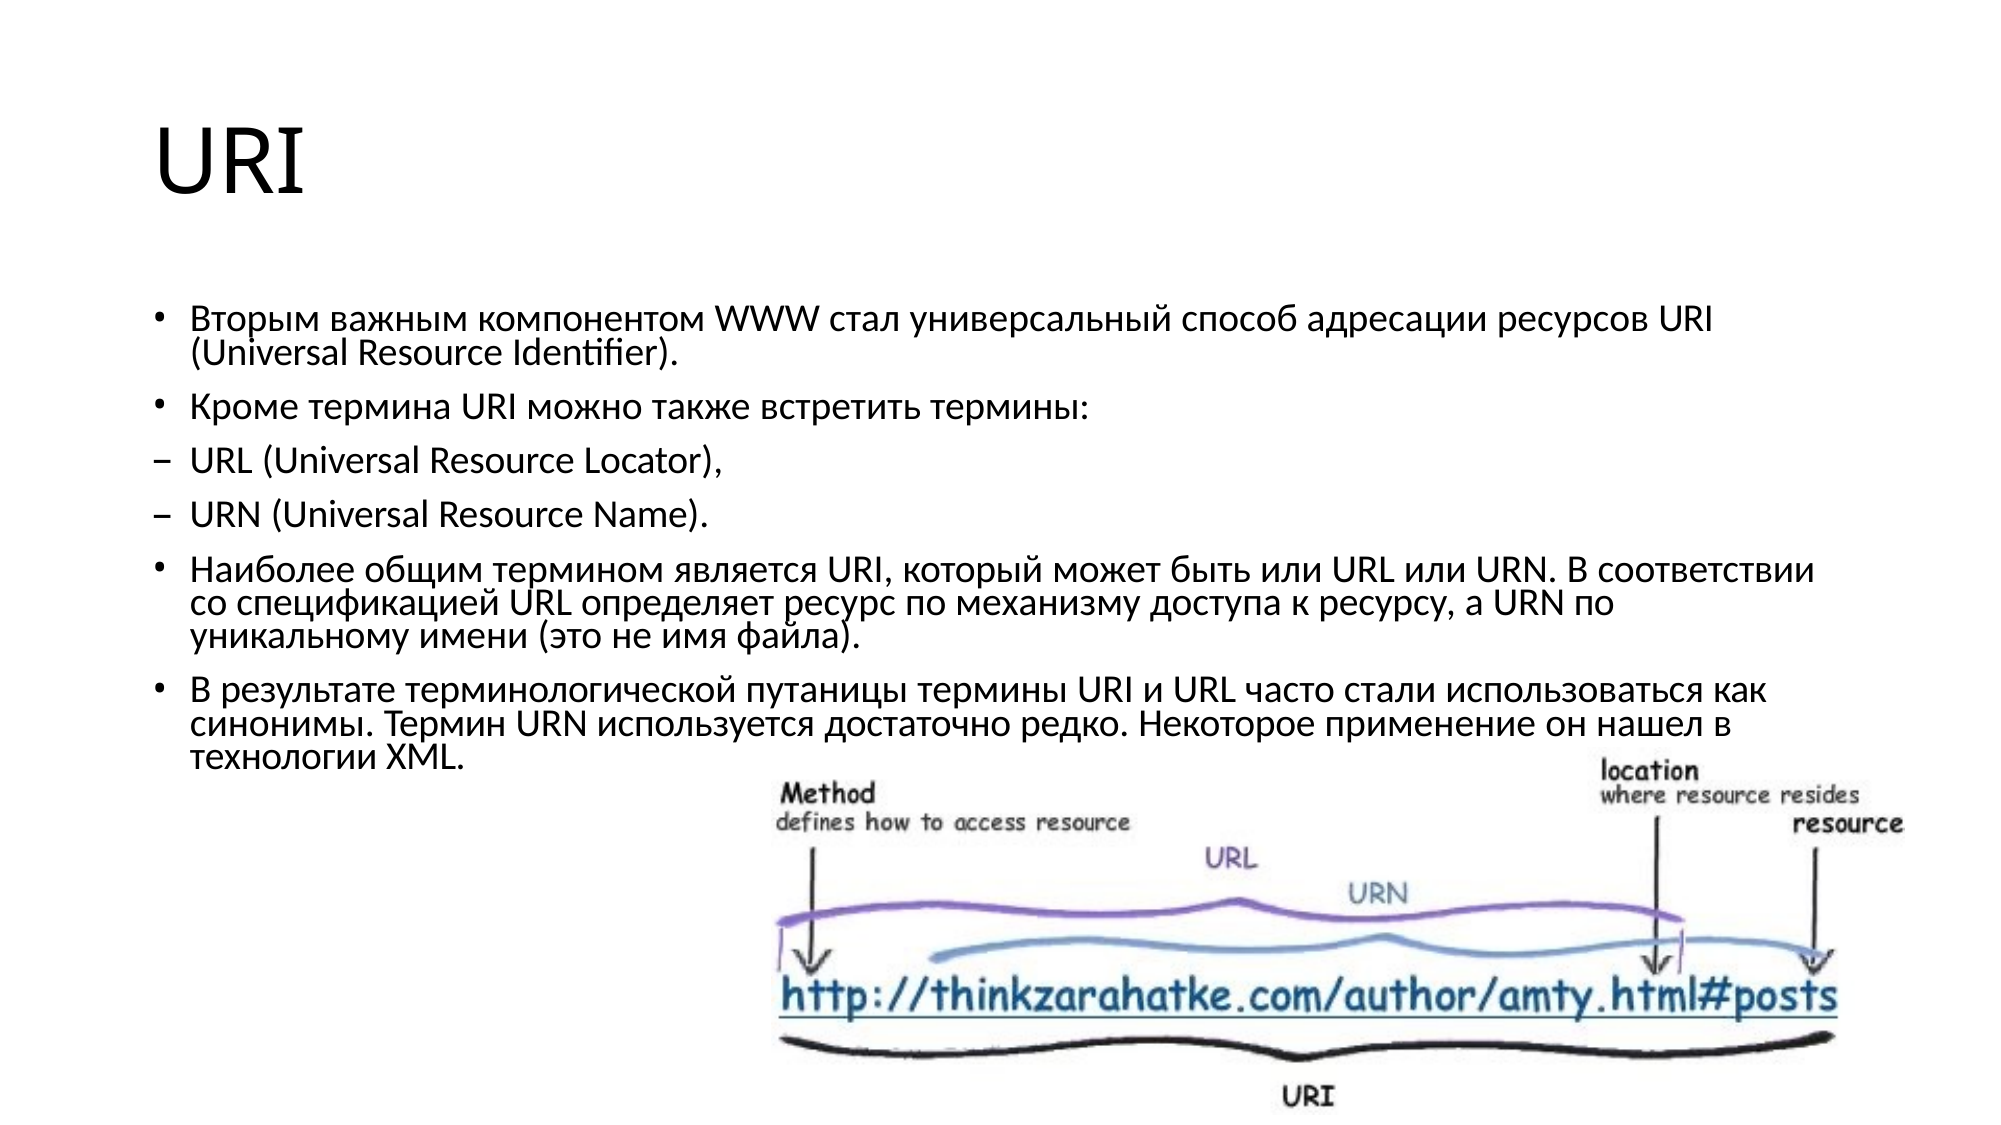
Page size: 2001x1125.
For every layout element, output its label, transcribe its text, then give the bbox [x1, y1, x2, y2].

text_box уникальному имени (это не имя файла). [187, 606, 869, 657]
text_box технологии XML. [187, 727, 473, 778]
title URI [143, 100, 1641, 291]
text_box со спецификацией URL определяет ресурс по механизму доступа к ресурсу, а URN по [187, 573, 1626, 624]
text_box Наиболее общим термином является URI, который может быть или URL или URN. В соответствии [150, 540, 1827, 590]
text_box Вторым важным компонентом WWW стал универсальный способ адресации ресурсов URI [150, 290, 1722, 340]
text_box В результате терминологической путаницы термины URI и URL часто стали использоваться как [150, 661, 1784, 711]
text_box (Universal Resource Identifier). Кроме термина URI можно также встретить термины: URL (Universal Resource Locator), URN (Universal Resource Name). [150, 317, 1097, 536]
picture [770, 747, 1905, 1115]
text_box синонимы. Термин URN используется достаточно редко. Некоторое применение он нашел в [187, 694, 1748, 744]
